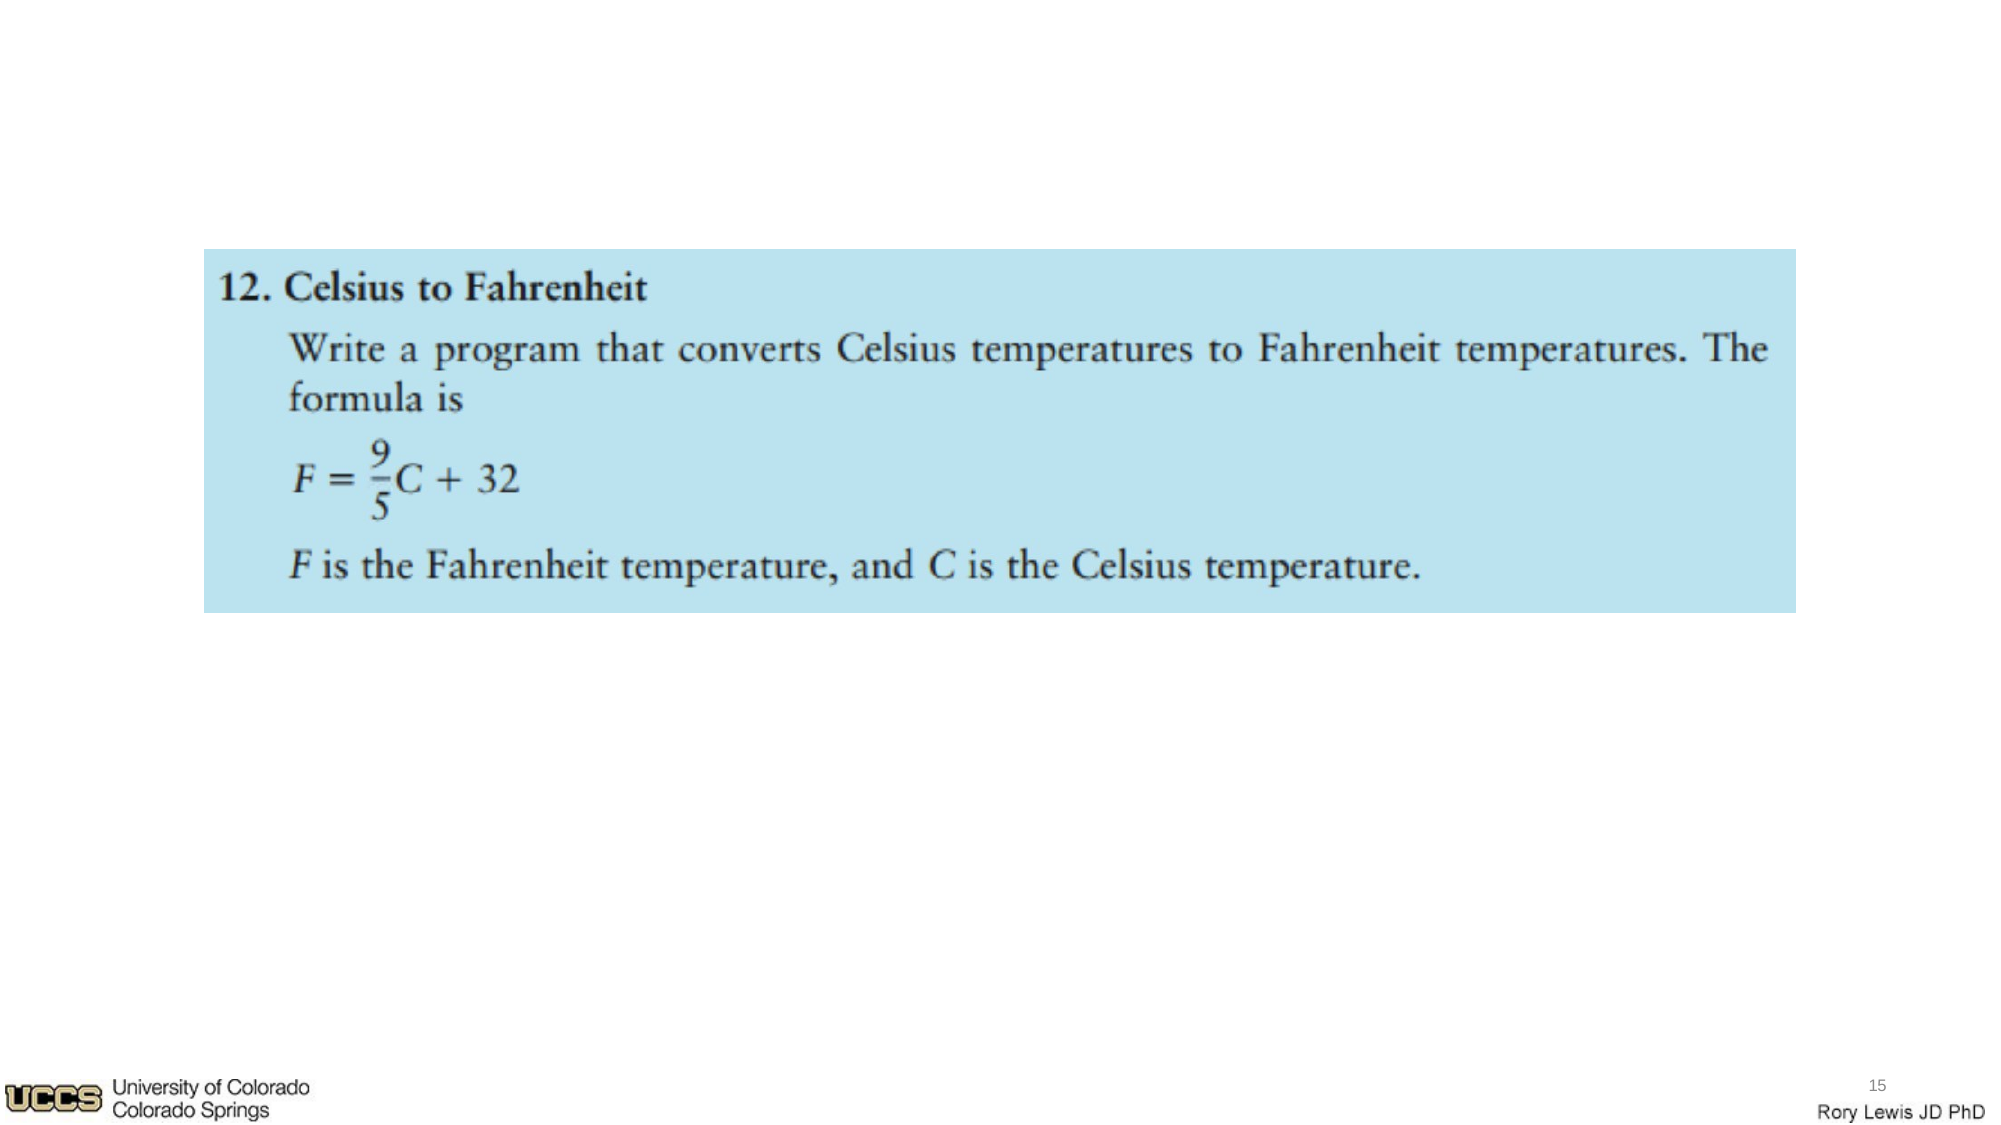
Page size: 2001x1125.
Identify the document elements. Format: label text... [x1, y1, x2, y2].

picture [1895, 1079, 1985, 1123]
slide_number 15 [1862, 1073, 1895, 1125]
picture [204, 249, 1796, 613]
picture [5, 1079, 1862, 1123]
